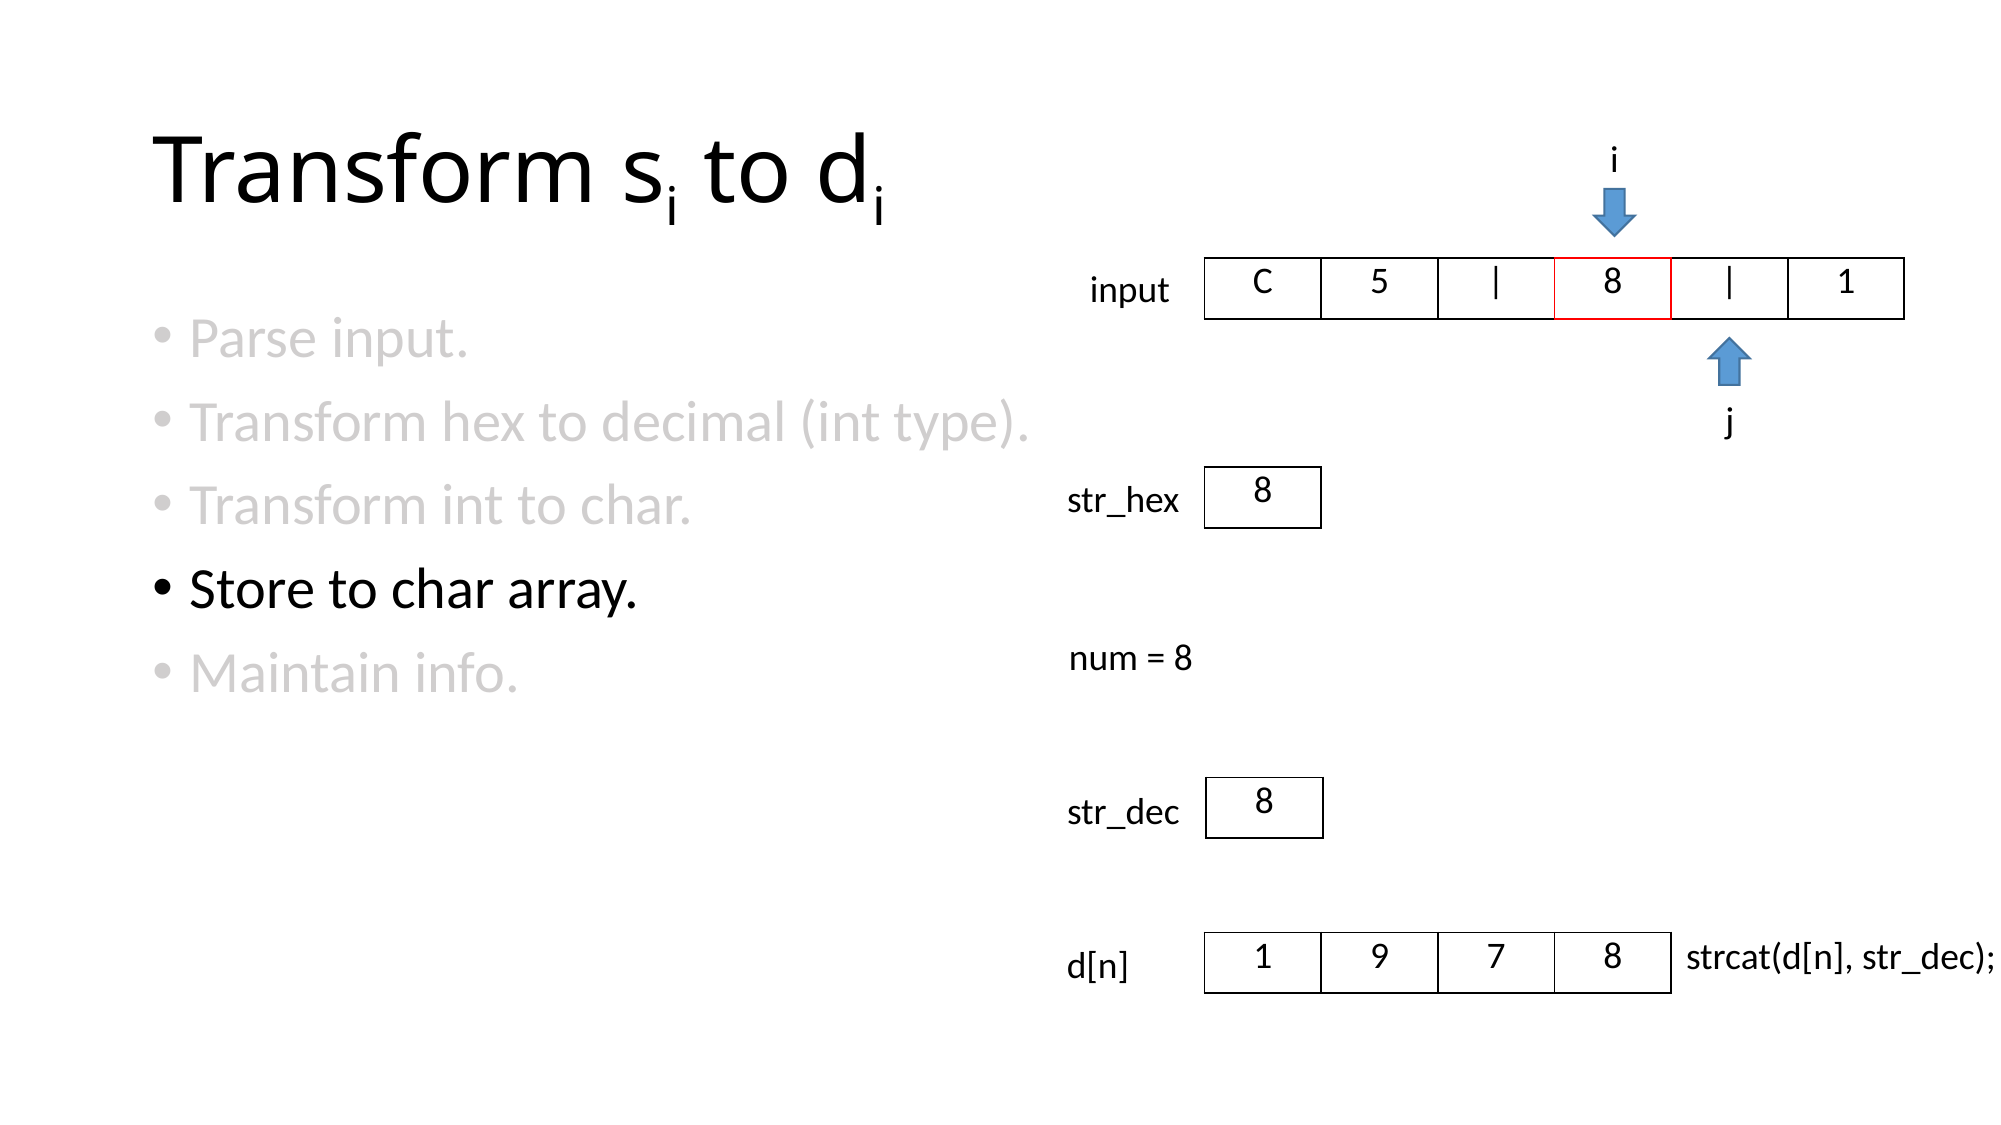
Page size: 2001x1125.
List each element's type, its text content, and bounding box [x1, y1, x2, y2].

text_box input [1075, 257, 1186, 318]
table_header C [1205, 259, 1320, 318]
table_header 8 [1555, 259, 1670, 318]
text_box str_hex [1052, 467, 1195, 527]
table_header 8 [1207, 778, 1322, 837]
table_header | [1672, 259, 1787, 318]
text_box [1706, 336, 1753, 386]
table_header 5 [1322, 259, 1437, 318]
table_header 8 [1205, 468, 1320, 527]
list Parse input. Transform hex to decimal (int type). Transform int to char. Store to char array. Maintain info. [137, 299, 1863, 1014]
title Transform si to di [137, 59, 1863, 278]
text_box i [1595, 127, 1634, 188]
text_box j [1710, 388, 1750, 449]
text_box strcat(d[n], str_dec); [1671, 924, 2000, 984]
text_box str_dec [1052, 779, 1195, 839]
table_header 7 [1439, 933, 1554, 992]
text_box [1591, 188, 1638, 238]
table_header 1 [1789, 259, 1903, 318]
table_header 1 [1205, 933, 1320, 992]
table_header 8 [1555, 933, 1670, 992]
text_box num = 8 [1053, 626, 1208, 686]
text_box d[n] [1052, 933, 1145, 994]
table_header | [1439, 259, 1554, 318]
table_header 9 [1322, 933, 1437, 992]
